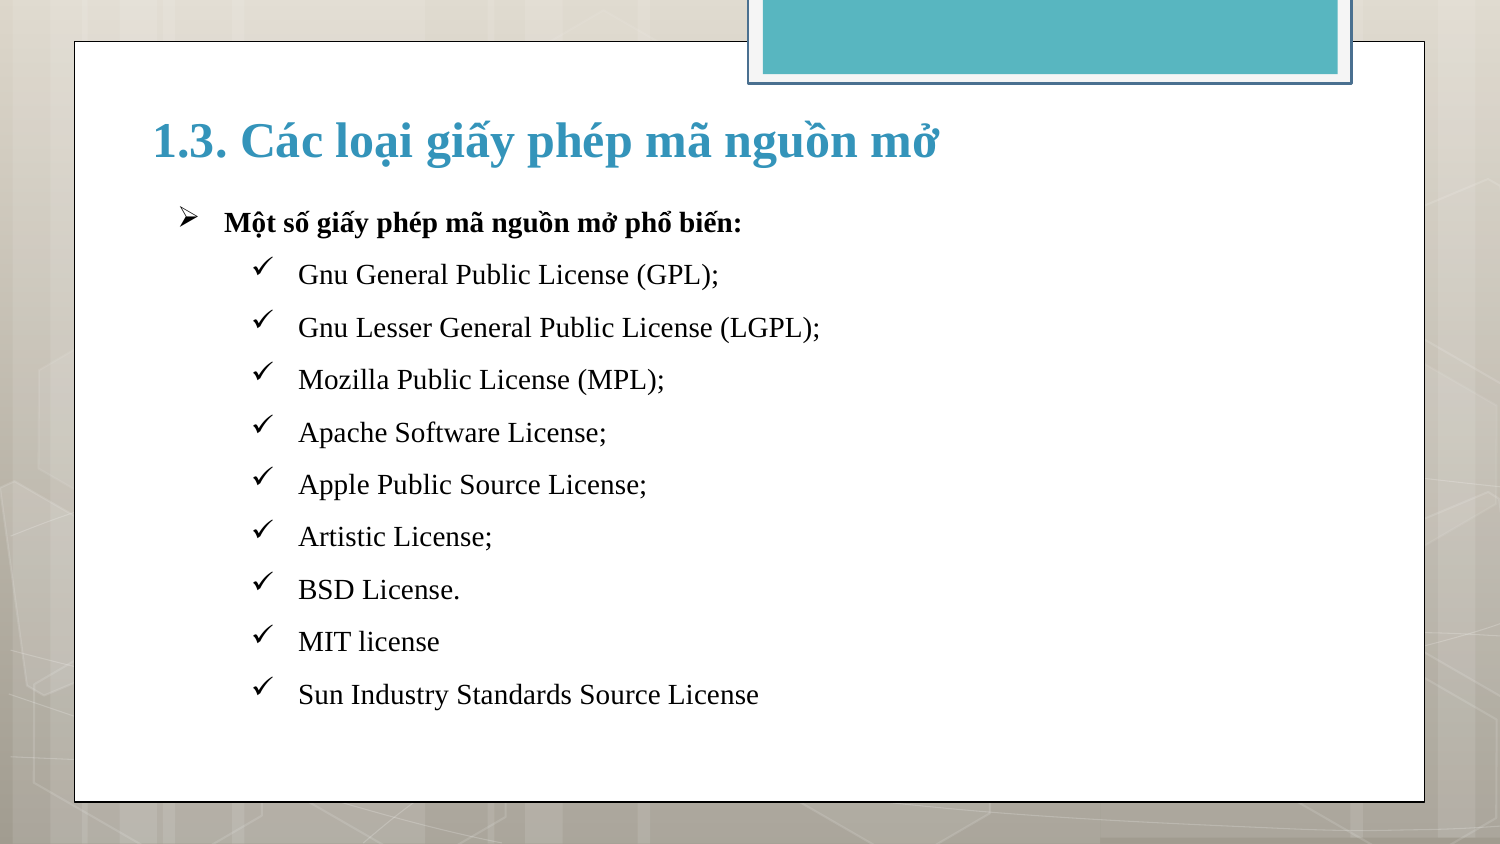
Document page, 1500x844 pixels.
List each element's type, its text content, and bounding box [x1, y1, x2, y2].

text_box Một số giấy phép mã nguồn mở phổ biến: Gnu General Public License (GPL); Gnu Lesser General Public License (LGPL); Mozilla Public License (MPL); Apache Software License; Apple Public Source License; Artistic License; BSD License. MIT license Sun Industry Standards Source License [162, 178, 1350, 718]
title 1.3. Các loại giấy phép mã nguồn mở [137, 59, 1311, 175]
